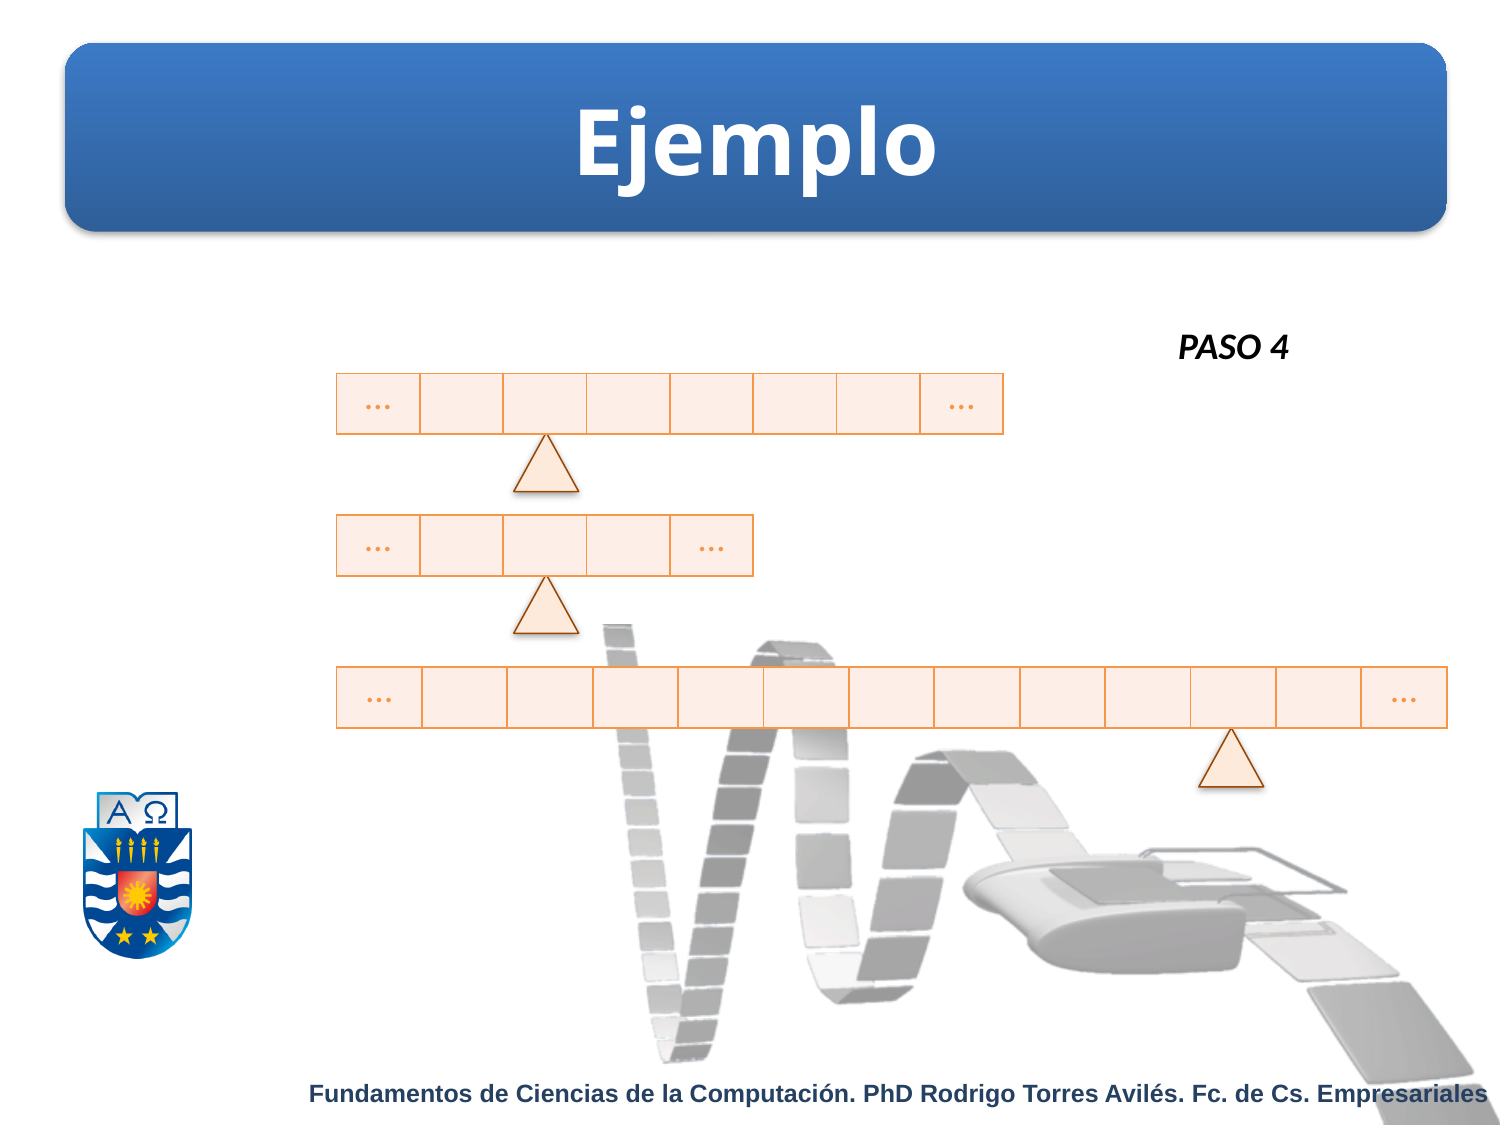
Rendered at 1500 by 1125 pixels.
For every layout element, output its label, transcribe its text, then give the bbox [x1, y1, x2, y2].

title Ejemplo [64, 45, 1447, 233]
picture [76, 783, 199, 967]
text_box Fundamentos de Ciencias de la Computación. PhD Rodrigo Torres Avilés. Fc. de Cs. Empresariales [237, 1070, 378, 1125]
text_box [518, 577, 574, 623]
text_box PASO 4 [1163, 314, 1365, 375]
text_box [513, 435, 580, 493]
picture [383, 624, 1500, 1125]
